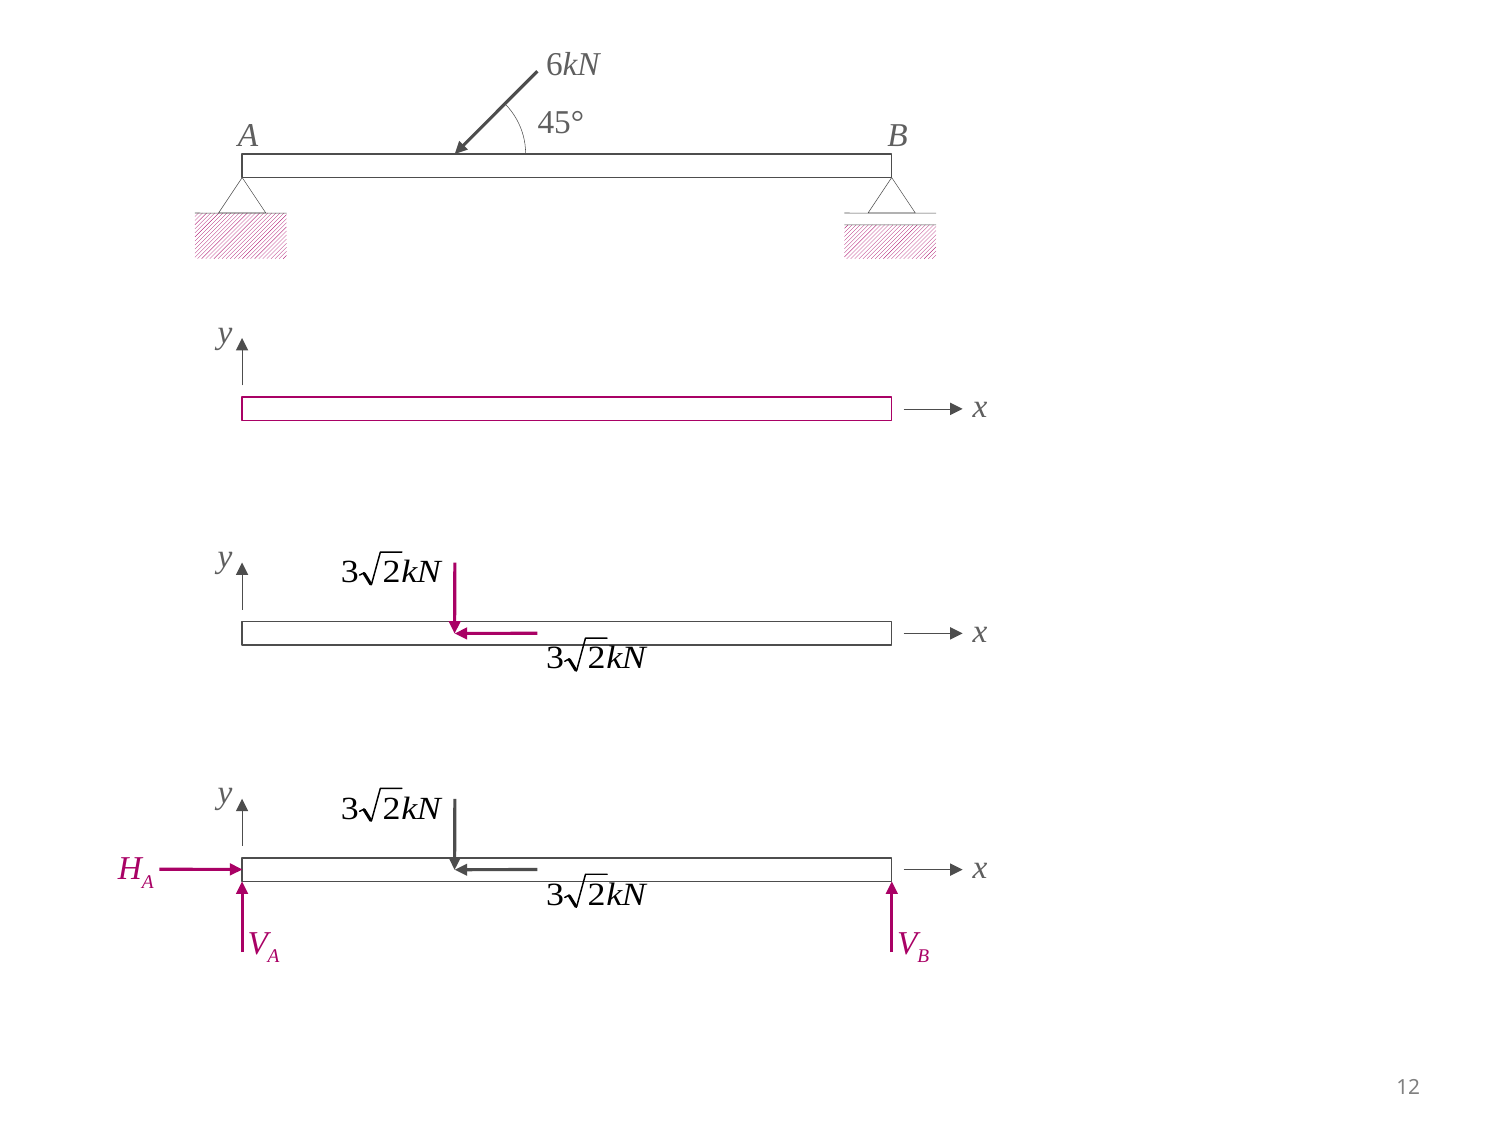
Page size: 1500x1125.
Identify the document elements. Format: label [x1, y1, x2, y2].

text_box [336, 664, 656, 678]
text_box [195, 526, 1010, 658]
text_box [88, 763, 1010, 970]
text_box [195, 302, 1010, 433]
text_box [194, 34, 940, 260]
